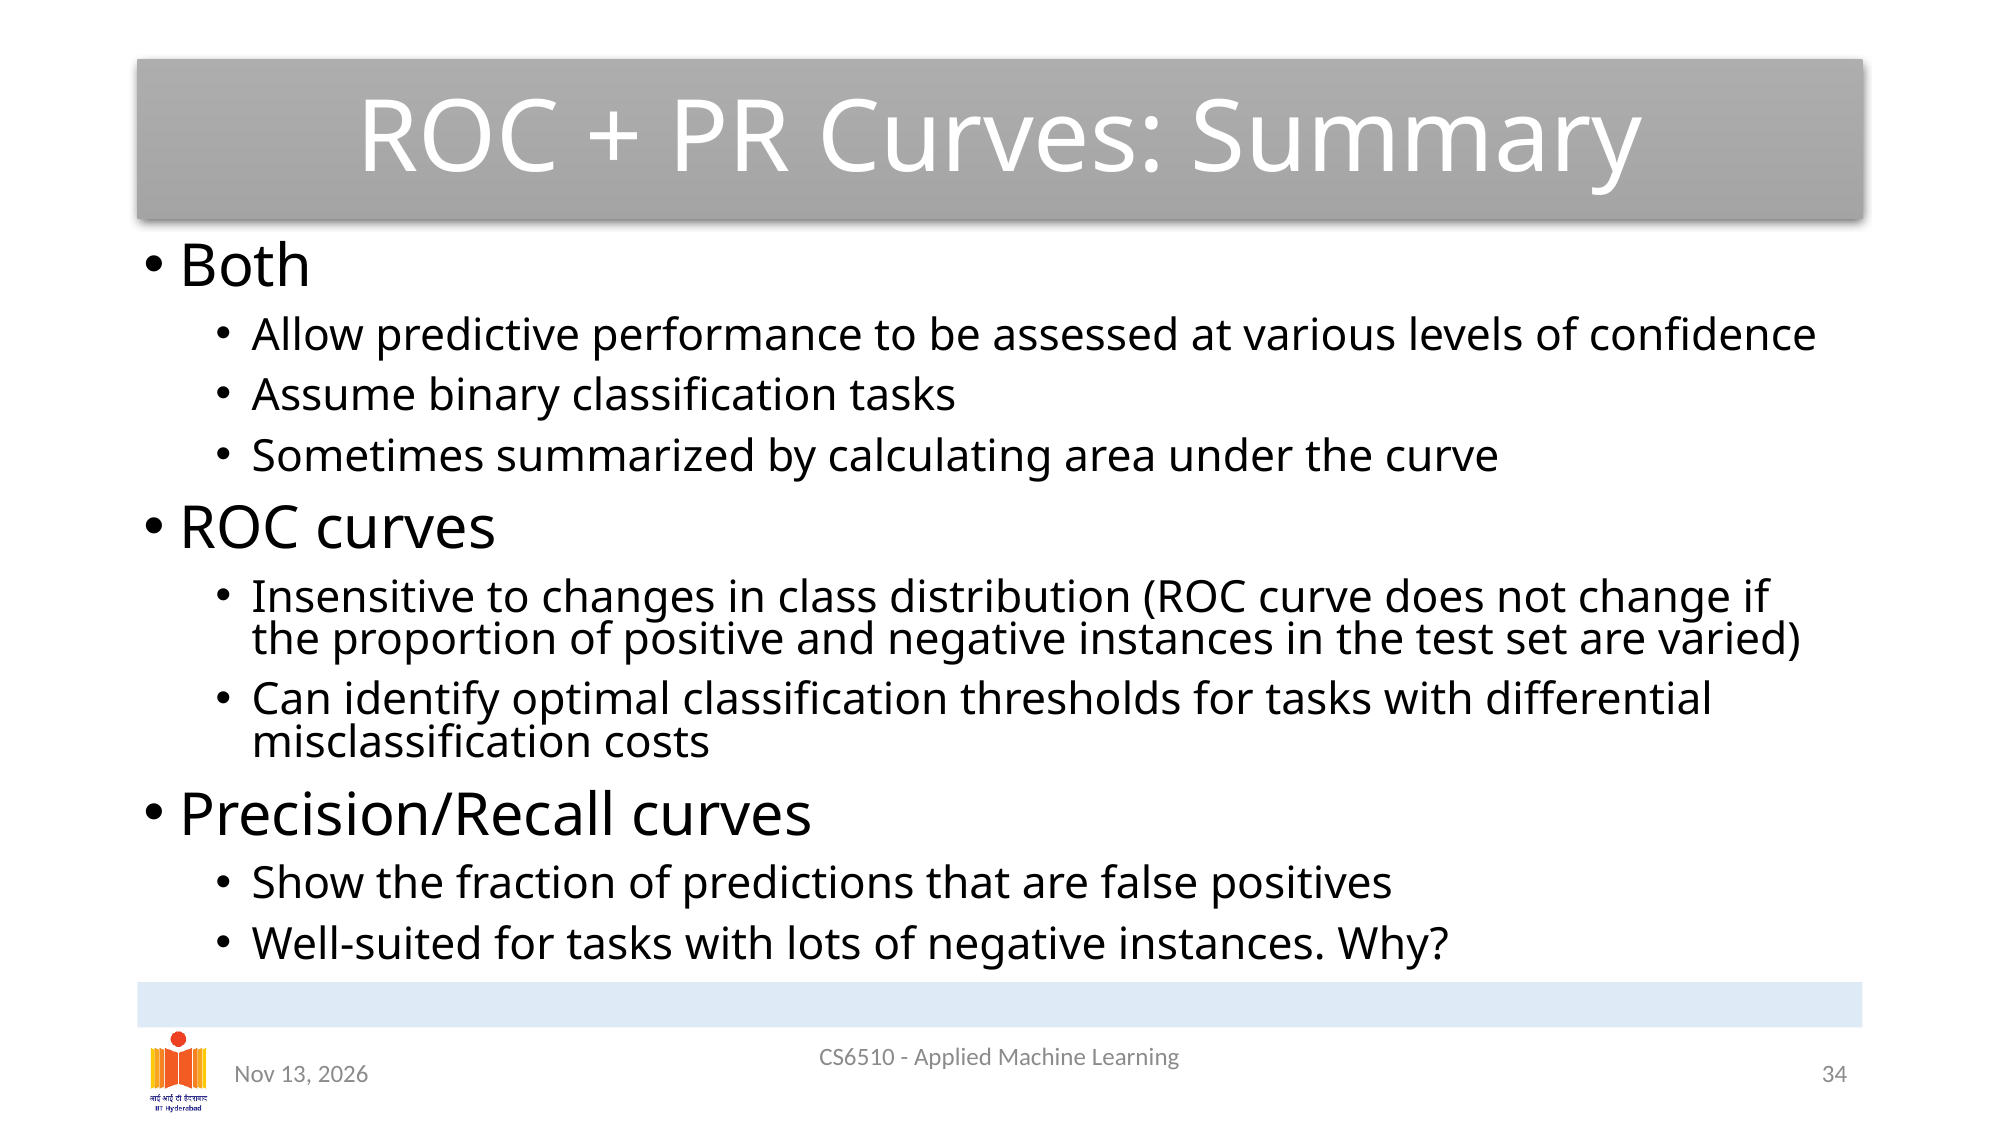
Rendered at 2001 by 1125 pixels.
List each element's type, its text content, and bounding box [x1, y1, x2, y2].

footer CS6510 - Applied Machine Learning [662, 1028, 1338, 1086]
text_box [137, 982, 1863, 1028]
slide_number 34 [1412, 1042, 1863, 1103]
title ROC + PR Curves: Summary [137, 59, 1863, 219]
picture [137, 1023, 220, 1122]
slide_number 5-Aug-17 [220, 1042, 588, 1103]
text_box Both Allow predictive performance to be assessed at various levels of confidence Assume binary classification tasks Sometimes summarized by calculating area under the curve ROC curves Insensitive to changes in class distribution (ROC curve does not change if the proportion of positive and negative instances in the test set are varied) Can identify optimal classification thresholds for tasks with differential misclassification costs Precision/Recall curves Show the fraction of predictions that are false positives Well-suited for tasks with lots of negative instances. Why? [128, 233, 1863, 982]
